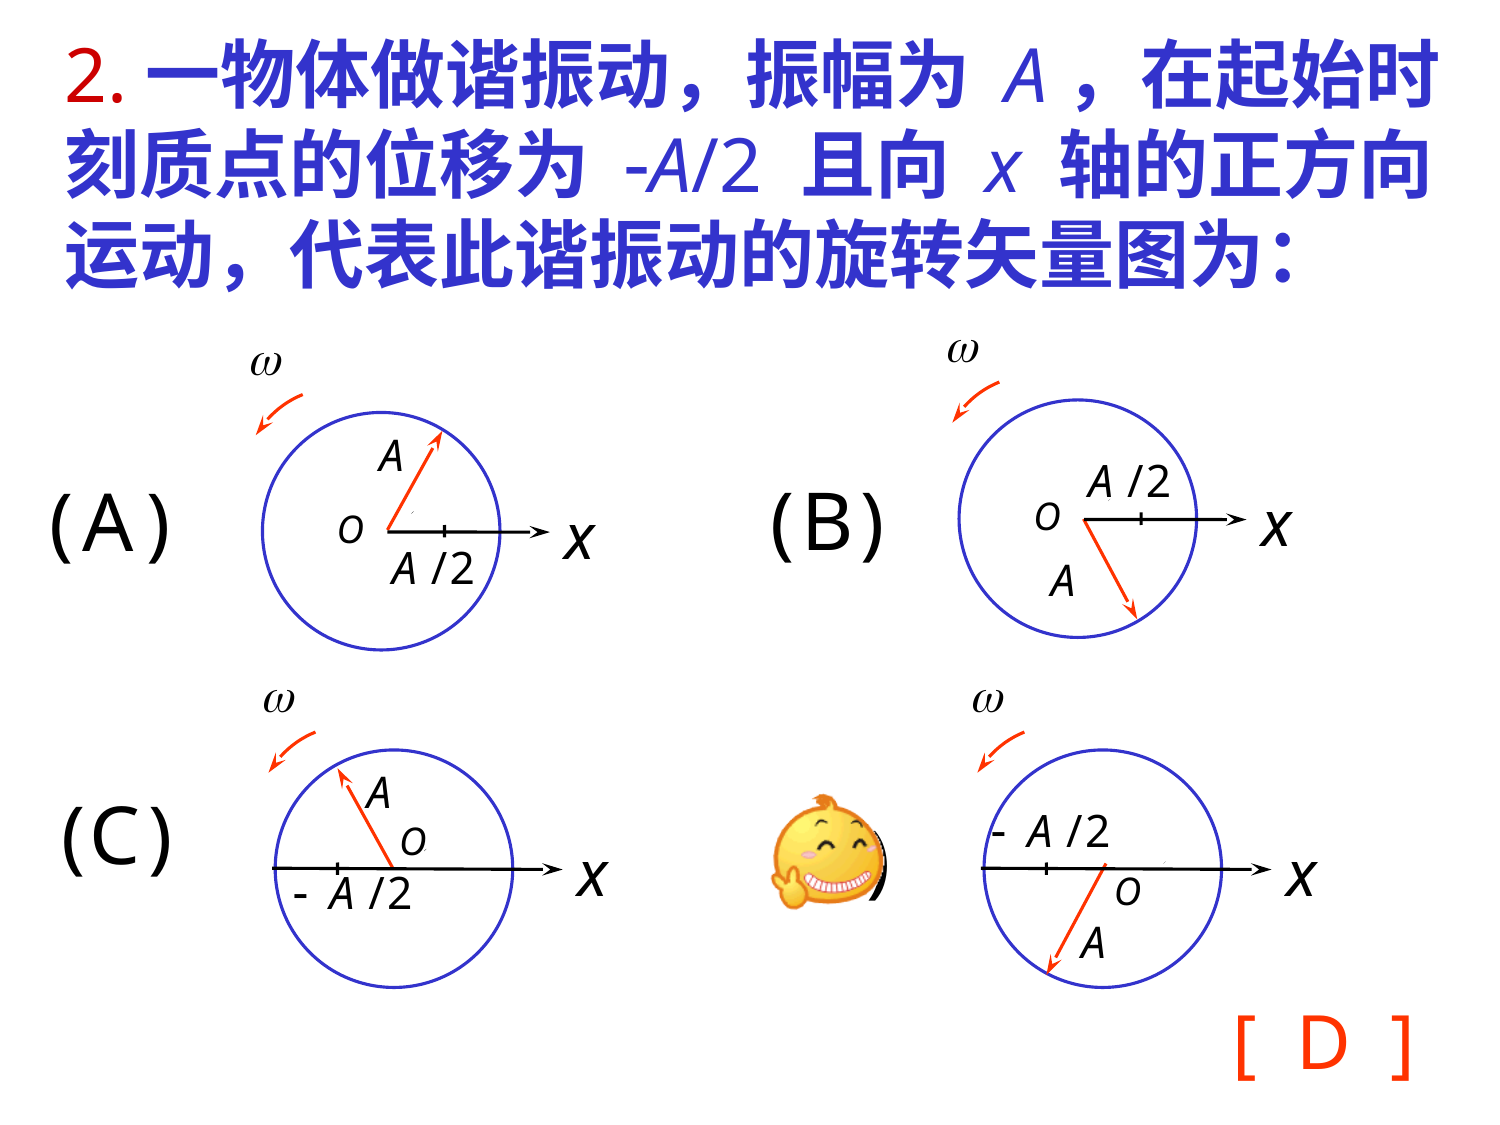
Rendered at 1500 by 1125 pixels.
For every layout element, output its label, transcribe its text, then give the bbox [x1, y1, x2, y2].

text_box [49, 349, 604, 650]
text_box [771, 337, 1300, 638]
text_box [62, 687, 617, 988]
text_box 2.一物体做谐振动，振幅为 A，在起始时刻质点的位移为 -A/2 且向 x 轴的正方向运动，代表此谐振动的旋转矢量图为： [49, 19, 1475, 305]
picture [761, 774, 894, 917]
text_box [ D ] [1218, 987, 1450, 1093]
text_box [773, 687, 1325, 988]
